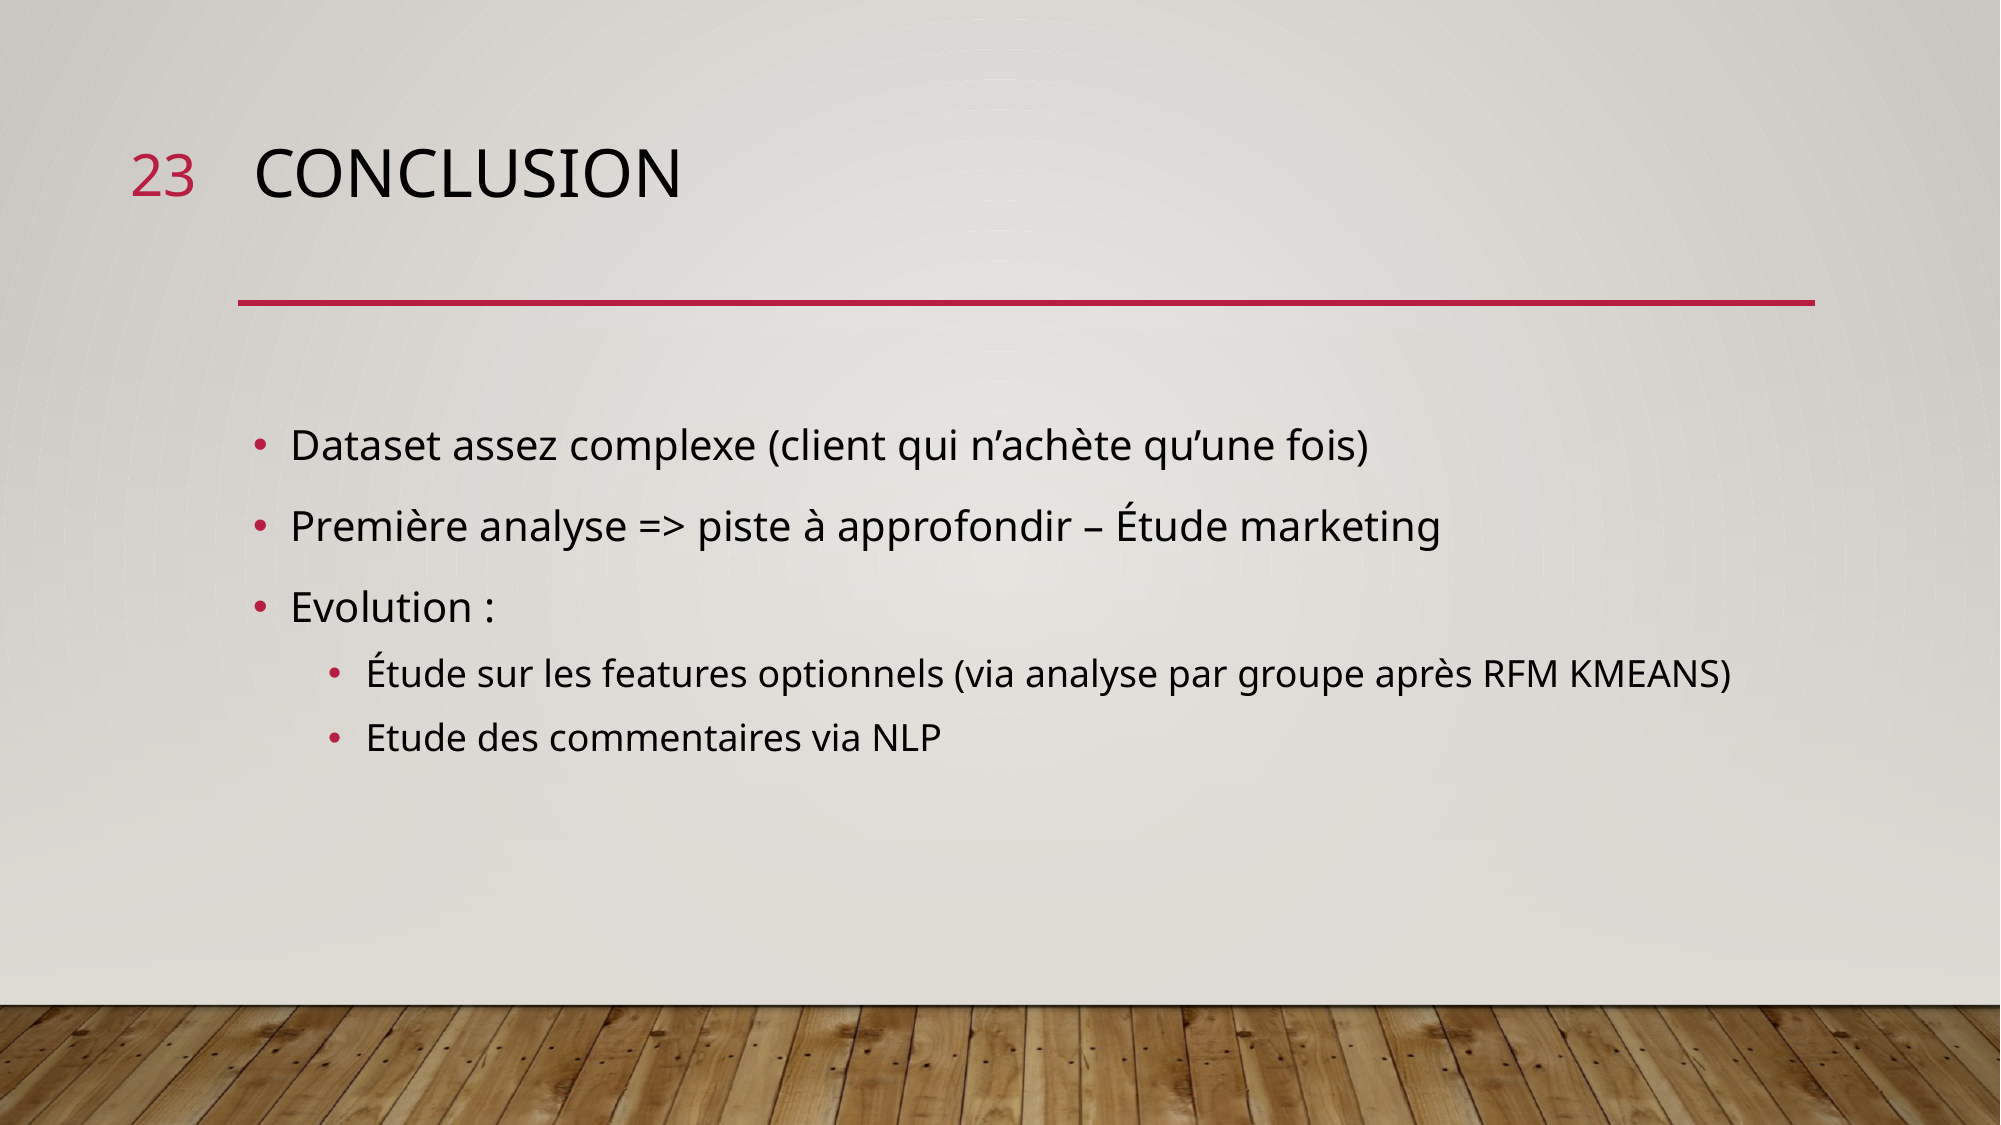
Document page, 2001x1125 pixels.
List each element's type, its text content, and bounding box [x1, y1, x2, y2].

list Dataset assez complexe (client qui n’achète qu’une fois) Première analyse => piste à approfondir – Étude marketing Evolution : Étude sur les features optionnels (via analyse par groupe après RFM KMEANS) Etude des commentaires via NLP [238, 330, 1814, 897]
title CONCLUSION [238, 131, 1814, 305]
picture [0, 1005, 2000, 1125]
slide_number 23 [78, 131, 212, 214]
